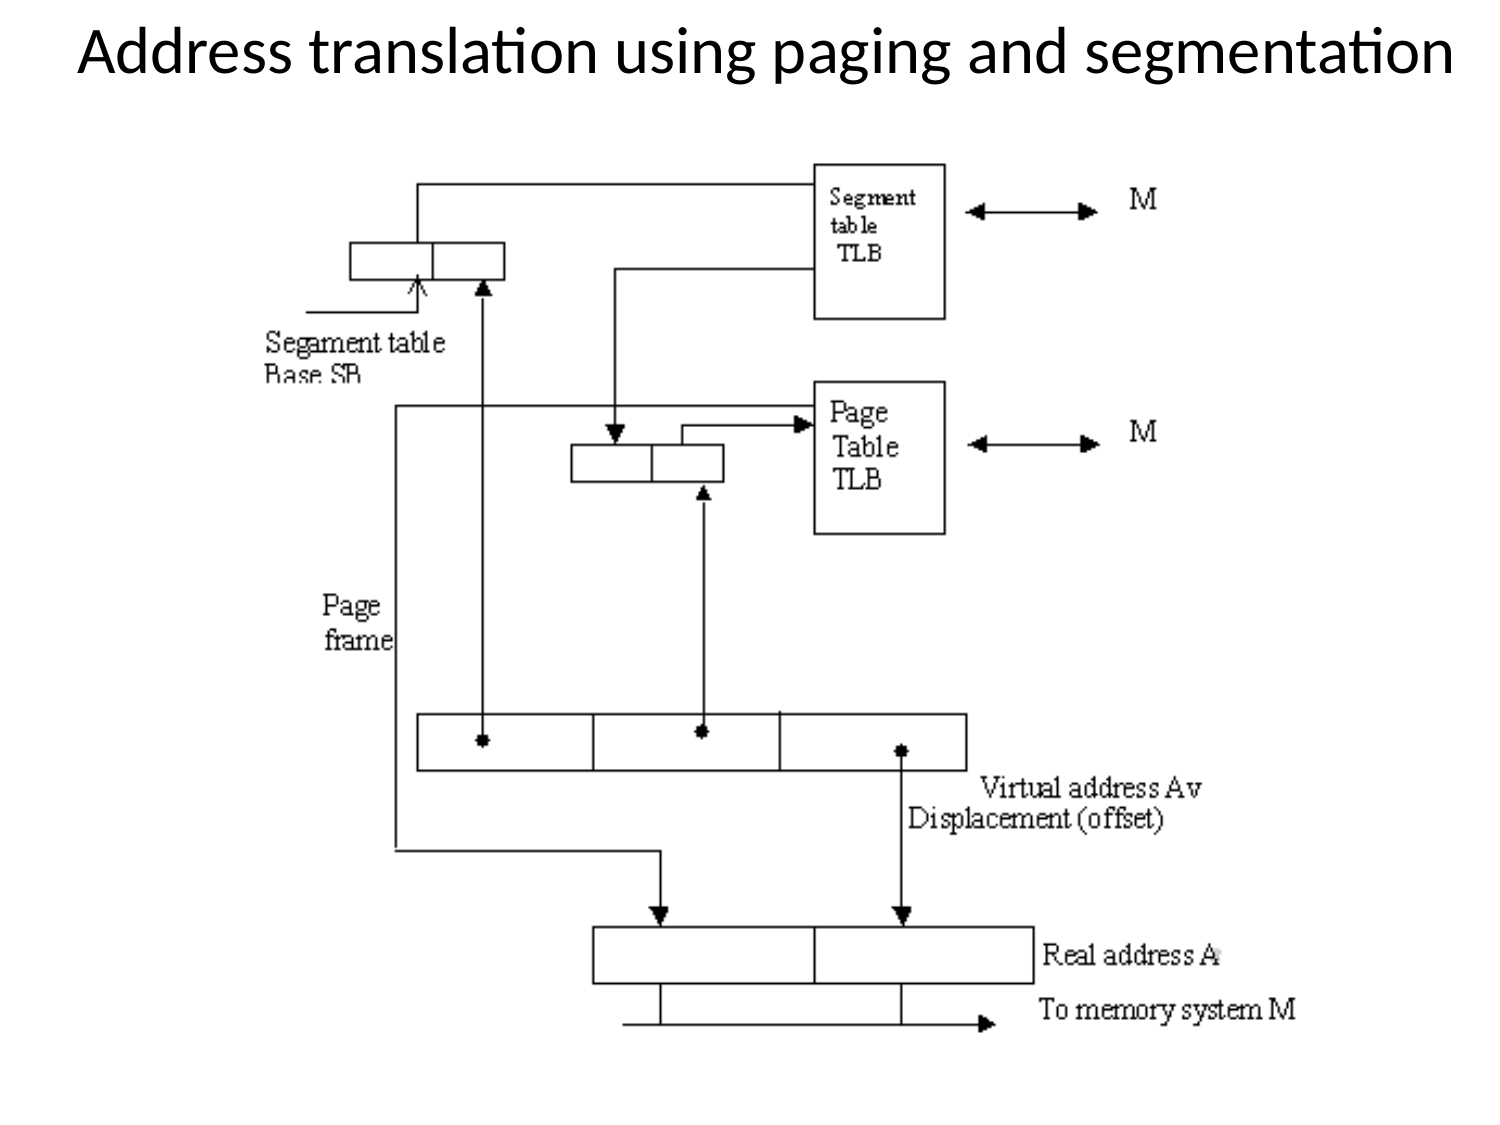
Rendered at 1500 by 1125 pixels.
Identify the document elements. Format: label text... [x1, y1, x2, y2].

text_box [237, 149, 1313, 1046]
text_box Address translation using paging and segmentation [62, 0, 1500, 95]
